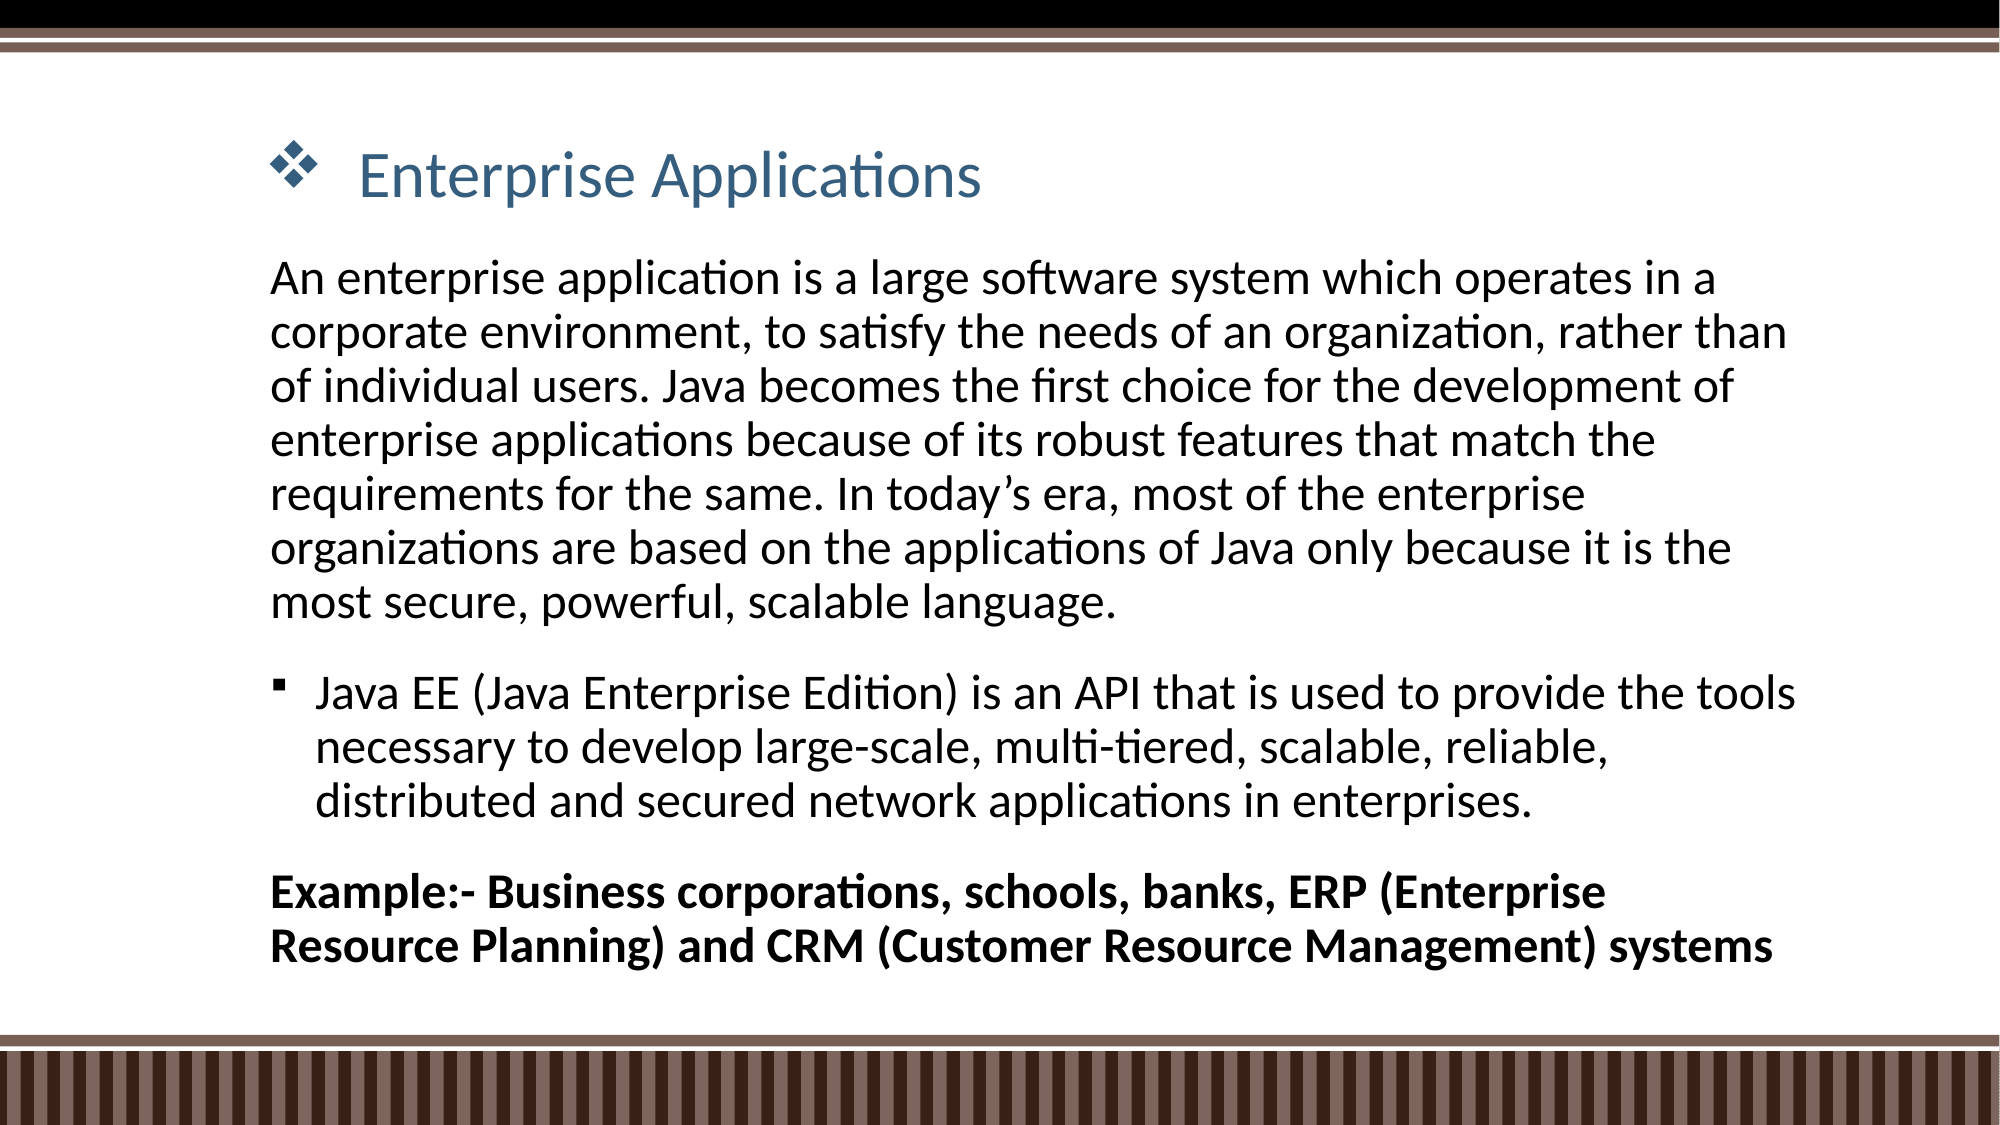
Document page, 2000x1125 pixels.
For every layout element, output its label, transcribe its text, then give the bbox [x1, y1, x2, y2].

list An enterprise application is a large software system which operates in a corporate environment, to satisfy the needs of an organization, rather than of individual users. Java becomes the first choice for the development of enterprise applications because of its robust features that match the requirements for the same. In today’s era, most of the enterprise organizations are based on the applications of Java only because it is the most secure, powerful, scalable language. Java EE (Java Enterprise Edition) is an API that is used to provide the tools necessary to develop large-scale, multi-tiered, scalable, reliable, distributed and secured network applications in enterprises. Example:- Business corporations, schools, banks, ERP (Enterprise Resource Planning) and CRM (Customer Resource Management) systems [255, 243, 1821, 988]
title Enterprise Applications [249, 99, 1750, 220]
